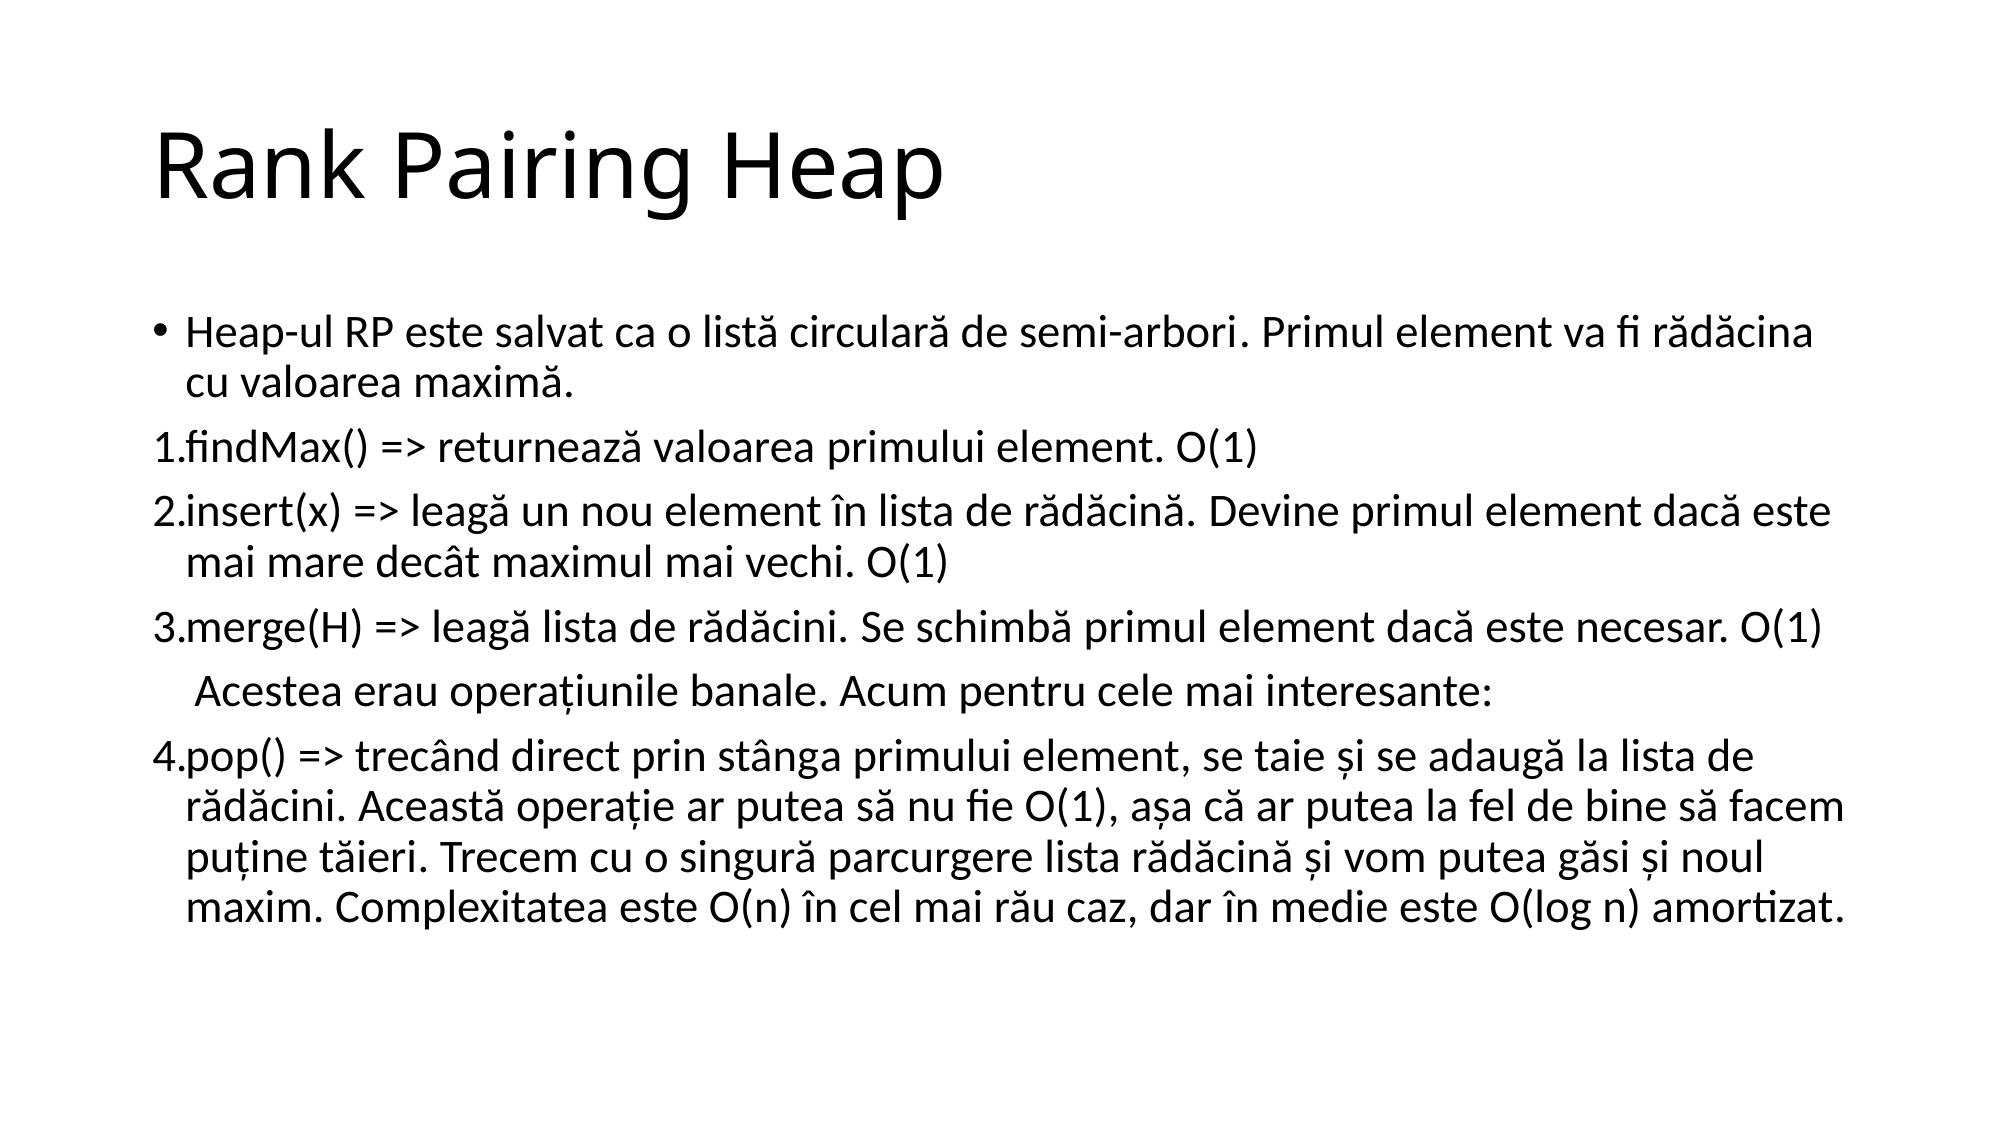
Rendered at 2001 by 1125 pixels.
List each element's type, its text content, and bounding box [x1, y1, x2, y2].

title Rank Pairing Heap [137, 59, 1863, 278]
list Heap-ul RP este salvat ca o listă circulară de semi-arbori. Primul element va fi rădăcina cu valoarea maximă. findMax() => returnează valoarea primului element. O(1) insert(x) => leagă un nou element în lista de rădăcină. Devine primul element dacă este mai mare decât maximul mai vechi. O(1) merge(H) => leagă lista de rădăcini. Se schimbă primul element dacă este necesar. O(1) Acestea erau operațiunile banale. Acum pentru cele mai interesante: pop() => trecând direct prin stânga primului element, se taie și se adaugă la lista de rădăcini. Această operație ar putea să nu fie O(1), așa că ar putea la fel de bine să facem puține tăieri. Trecem cu o singură parcurgere lista rădăcină și vom putea găsi și noul maxim. Complexitatea este O(n) în cel mai rău caz, dar în medie este O(log n) amortizat. [137, 299, 1863, 1014]
